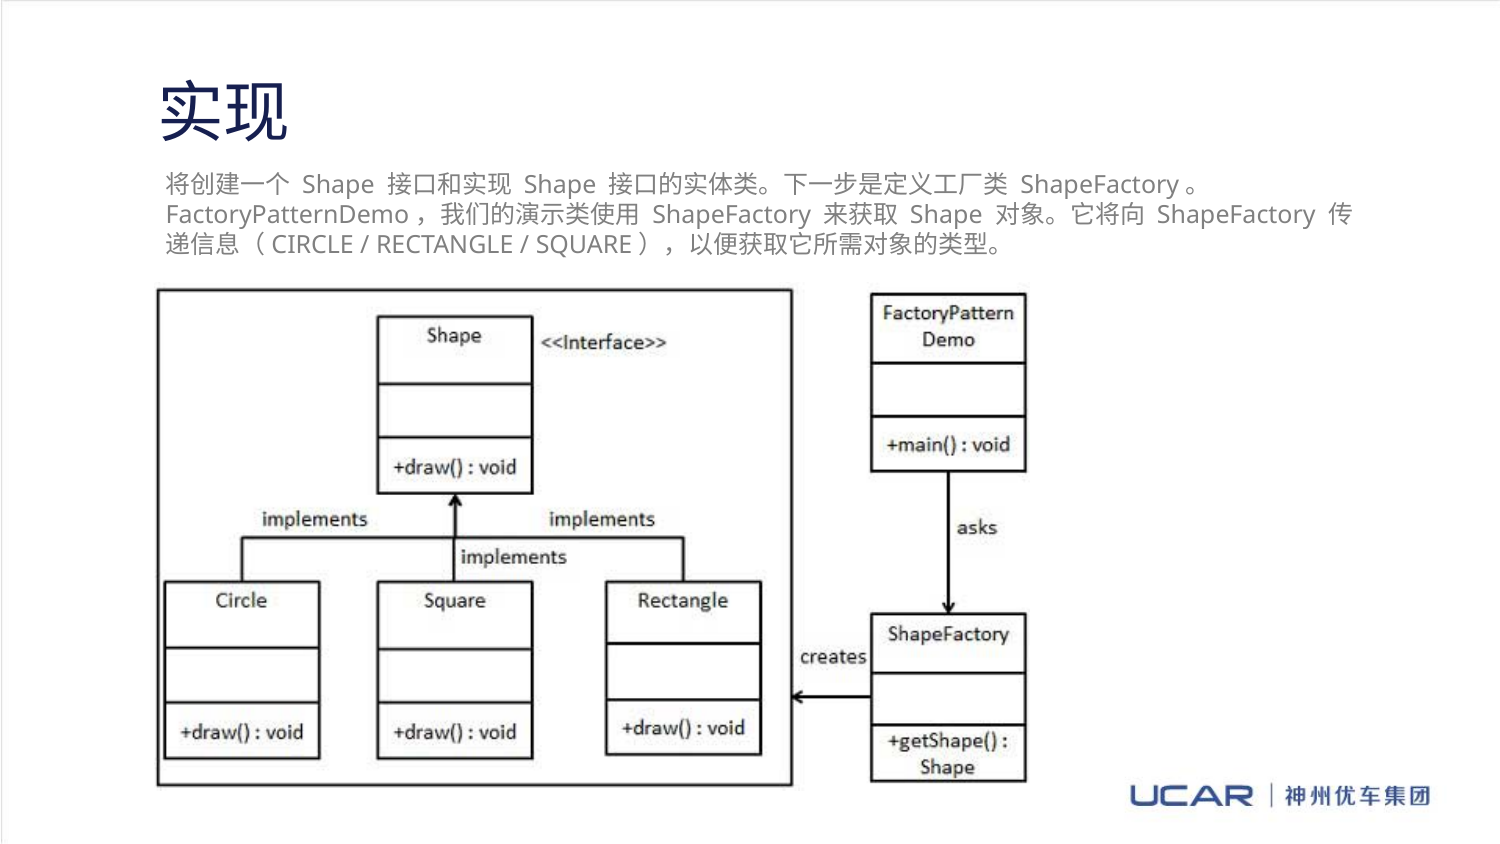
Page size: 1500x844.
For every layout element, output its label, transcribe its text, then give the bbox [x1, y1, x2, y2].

text_box 将创建一个 Shape 接口和实现 Shape 接口的实体类。下一步是定义工厂类 ShapeFactory。 FactoryPatternDemo，我们的演示类使用 ShapeFactory 来获取 Shape 对象。它将向 ShapeFactory 传递信息（CIRCLE / RECTANGLE / SQUARE），以便获取它所需对象的类型。 [150, 161, 1384, 268]
text_box 实现 [154, 74, 1347, 146]
picture [0, 0, 1500, 844]
